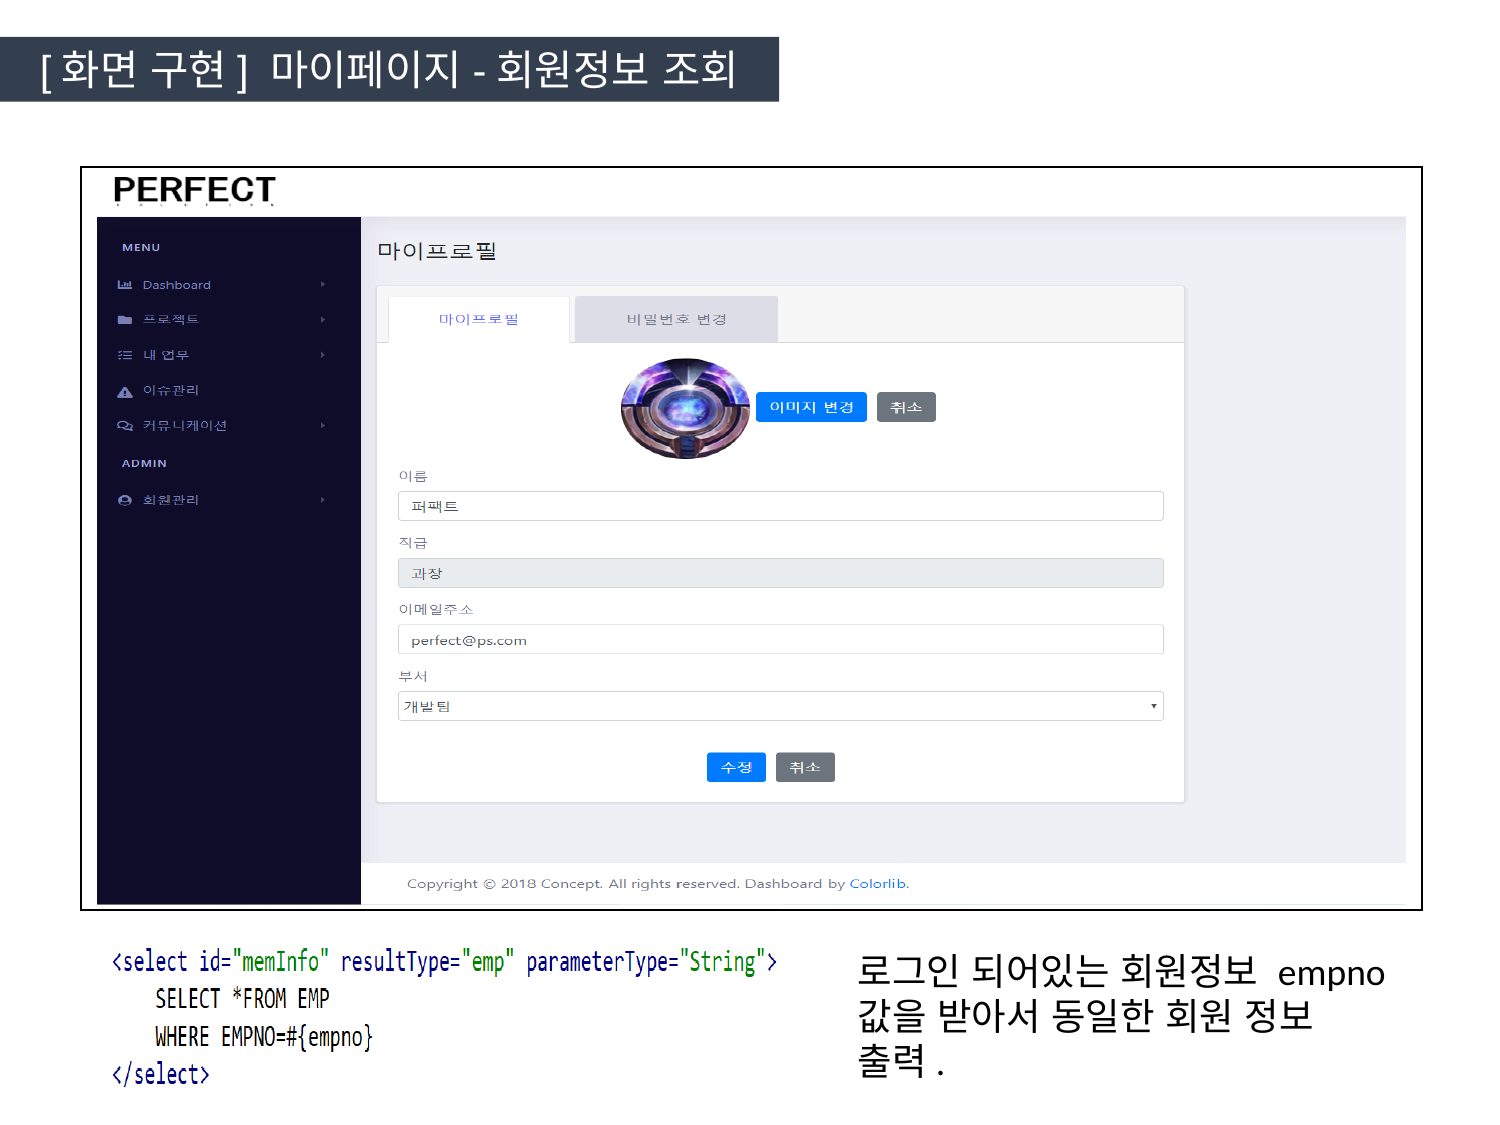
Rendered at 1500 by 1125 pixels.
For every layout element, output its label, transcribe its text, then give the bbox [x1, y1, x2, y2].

text_box [80, 166, 1423, 911]
text_box [화면 구현] 마이페이지-회원정보 조회 [0, 36, 780, 102]
picture [80, 916, 787, 1109]
picture [97, 173, 1406, 905]
text_box 로그인 되어있는 회원정보 empno 값을 받아서 동일한 회원 정보 출력. [843, 940, 1423, 1091]
